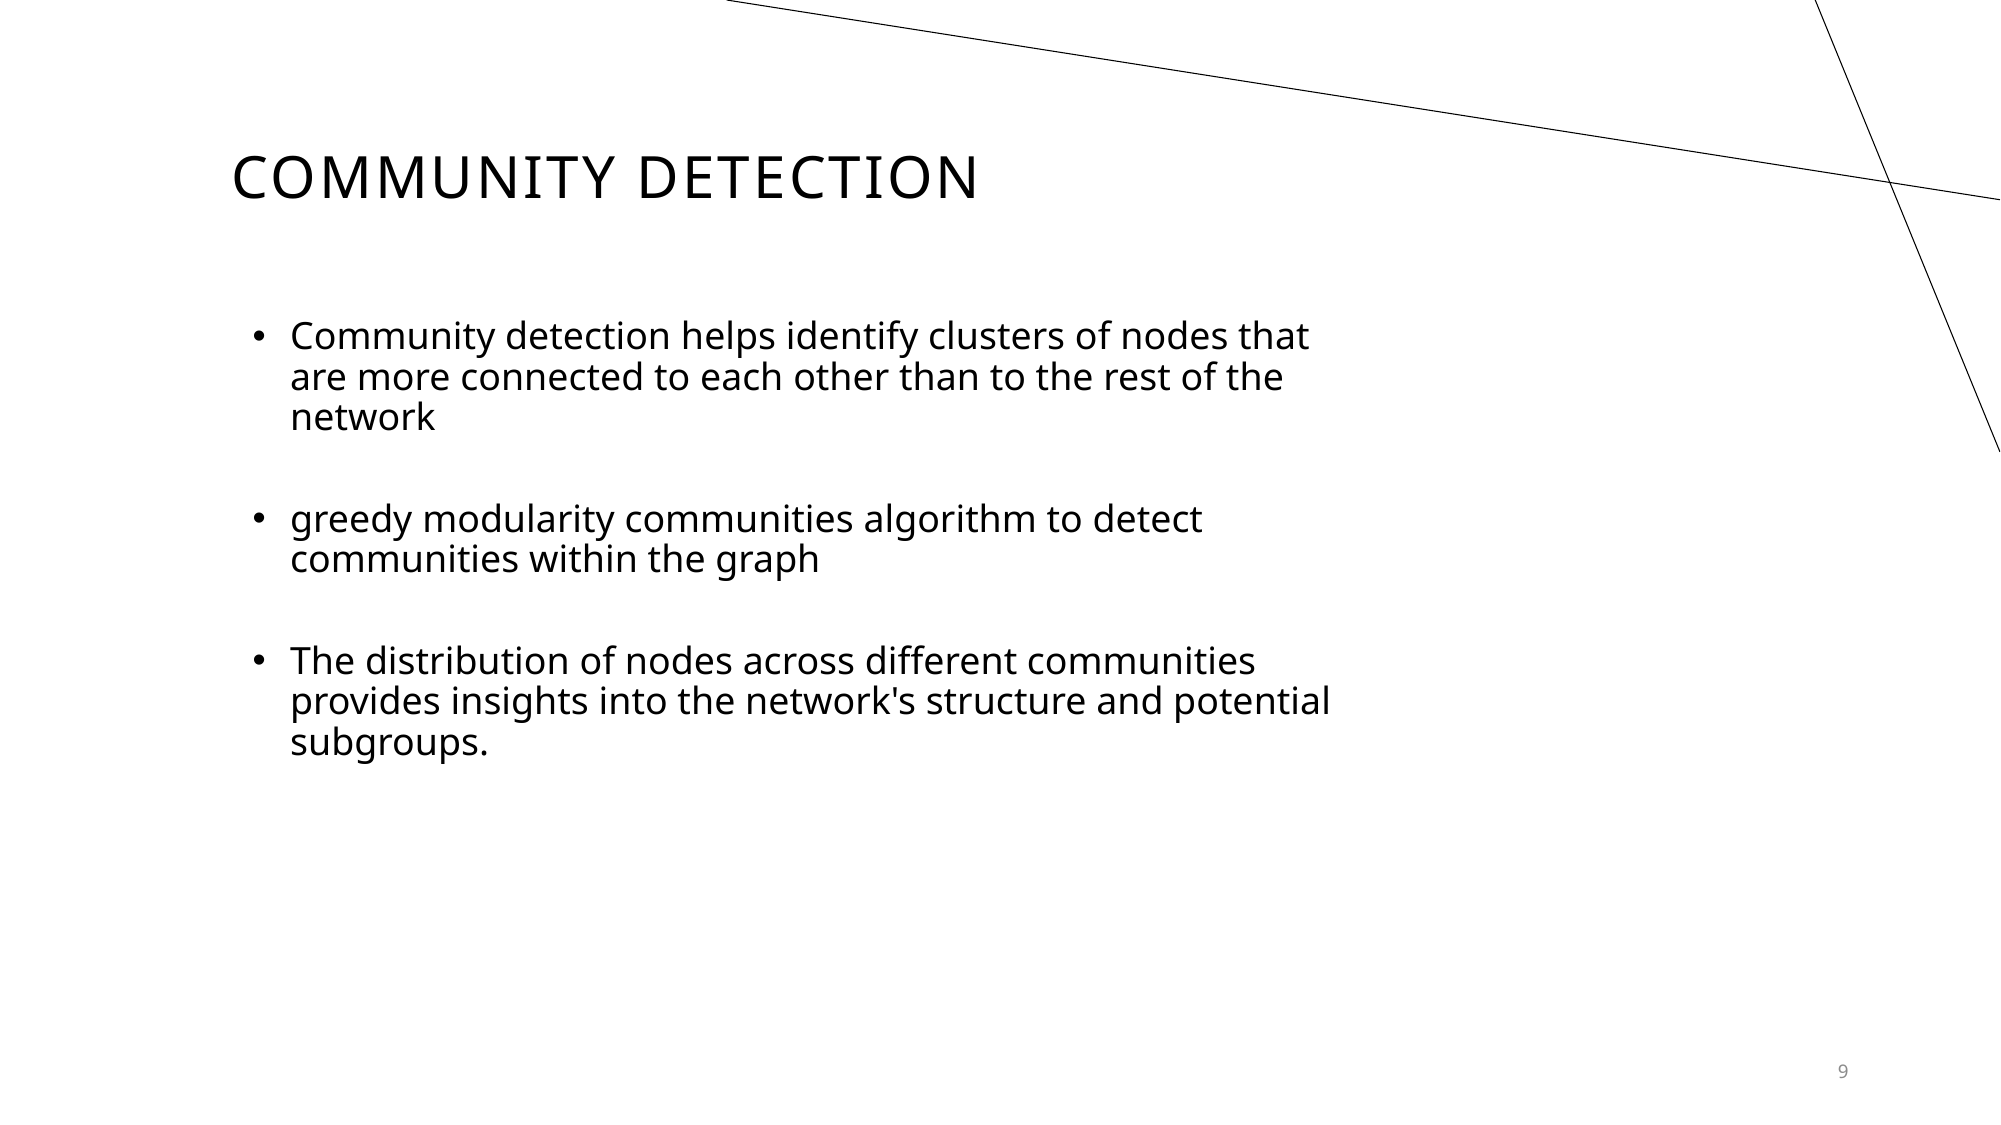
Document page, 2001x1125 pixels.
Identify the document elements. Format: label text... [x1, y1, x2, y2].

text_box Community detection helps identify clusters of nodes that are more connected to each other than to the rest of the network greedy modularity communities algorithm to detect communities within the graph The distribution of nodes across different communities provides insights into the network's structure and potential subgroups. [162, 309, 1359, 869]
slide_number 9 [1701, 1042, 1864, 1103]
title Community detection [216, 57, 1850, 219]
